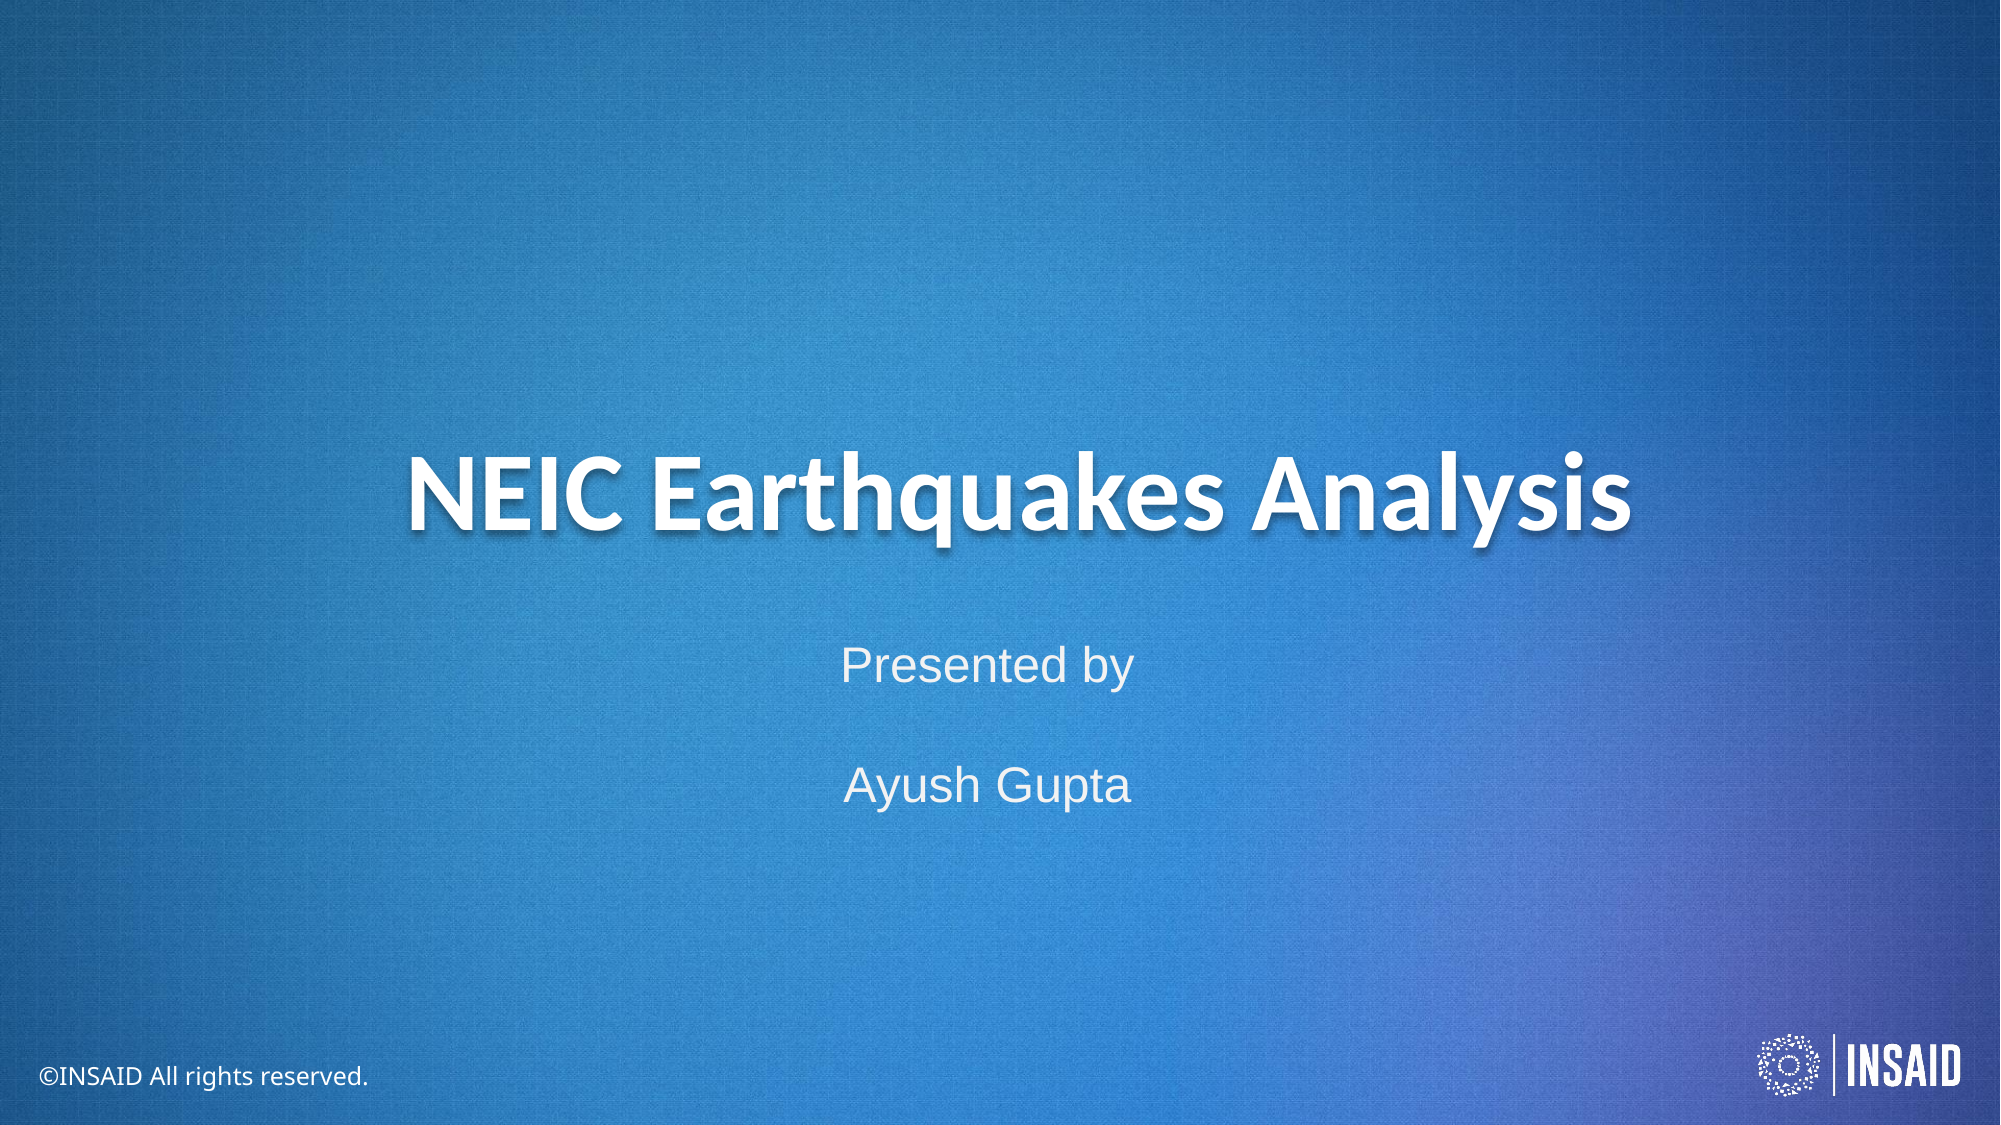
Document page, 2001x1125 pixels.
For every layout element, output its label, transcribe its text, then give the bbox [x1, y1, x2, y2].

text_box ©INSAID All rights reserved. [23, 1045, 414, 1116]
picture [0, 0, 2000, 1125]
text_box NEIC Earthquakes Analysis [390, 410, 1769, 561]
text_box Presented by Ayush Gupta [518, 625, 1457, 820]
